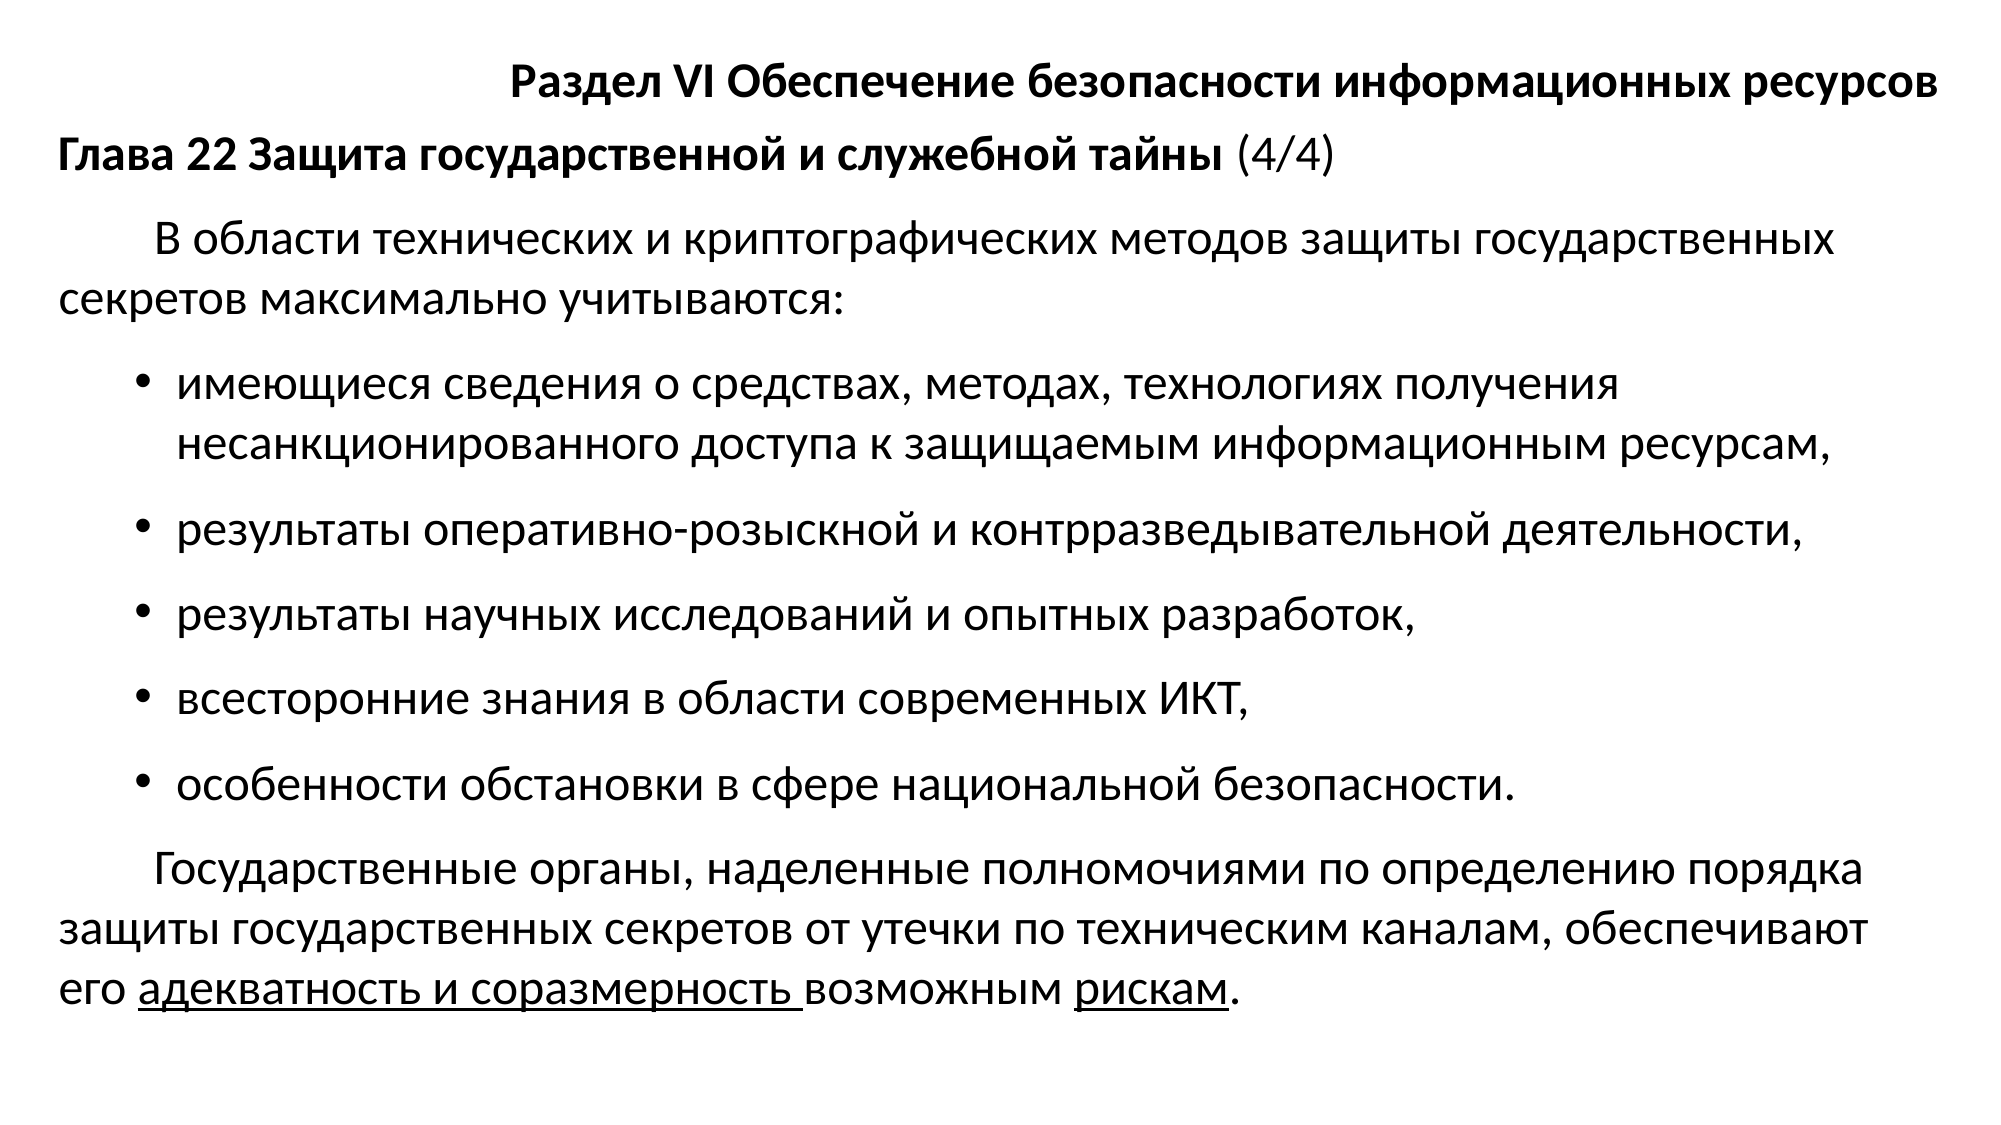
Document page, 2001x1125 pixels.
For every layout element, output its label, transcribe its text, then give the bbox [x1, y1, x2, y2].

text_box Раздел VI Обеспечение безопасности информационных ресурсов Глава 22 Защита государственной и служебной тайны (4/4) В области технических и криптографических методов защиты государственных секретов максимально учитываются: имеющиеся сведения о средствах, методах, технологиях получения несанкционированного доступа к защищаемым информационным ресурсам, результаты оперативно-розыскной и контрразведывательной деятельности, результаты научных исследований и опытных разработок, всесторонние знания в области современных ИКТ, особенности обстановки в сфере национальной безопасности. Государственные органы, наделенные полномочиями по определению порядка защиты государственных секретов от утечки по техническим каналам, обеспечивают его адекватность и соразмерность возможным рискам. [43, 40, 1955, 1108]
